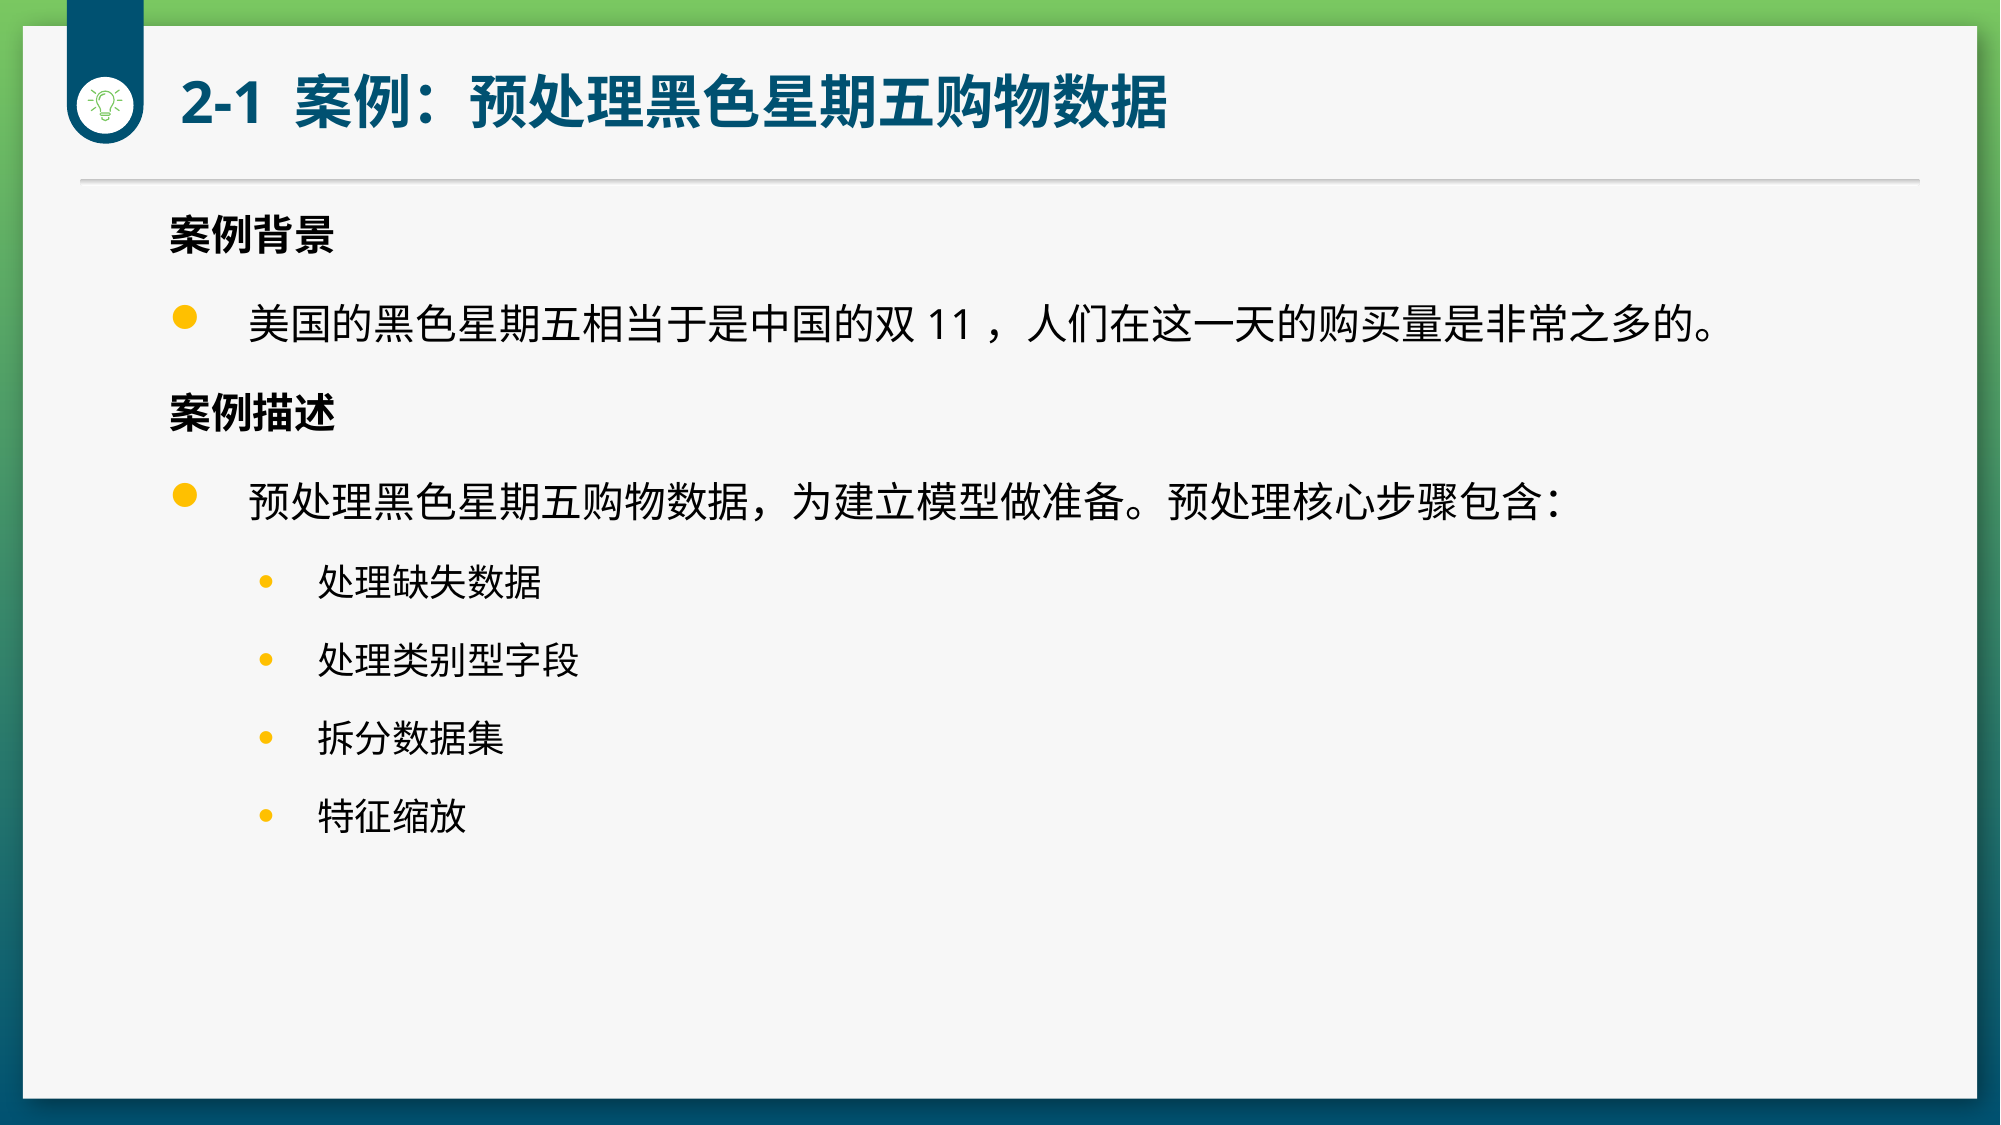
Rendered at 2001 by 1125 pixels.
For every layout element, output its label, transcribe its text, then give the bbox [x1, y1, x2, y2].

text_box [76, 76, 134, 134]
text_box [66, 0, 144, 144]
text_box 2-1 案例：预处理黑色星期五购物数据 [165, 57, 1284, 143]
text_box [90, 89, 120, 122]
text_box 案例背景 美国的黑色星期五相当于是中国的双11，人们在这一天的购买量是非常之多的。 案例描述 预处理黑色星期五购物数据，为建立模型做准备。预处理核心步骤包含： 处理缺失数据 处理类别型字段 拆分数据集 特征缩放 [150, 174, 2000, 1030]
